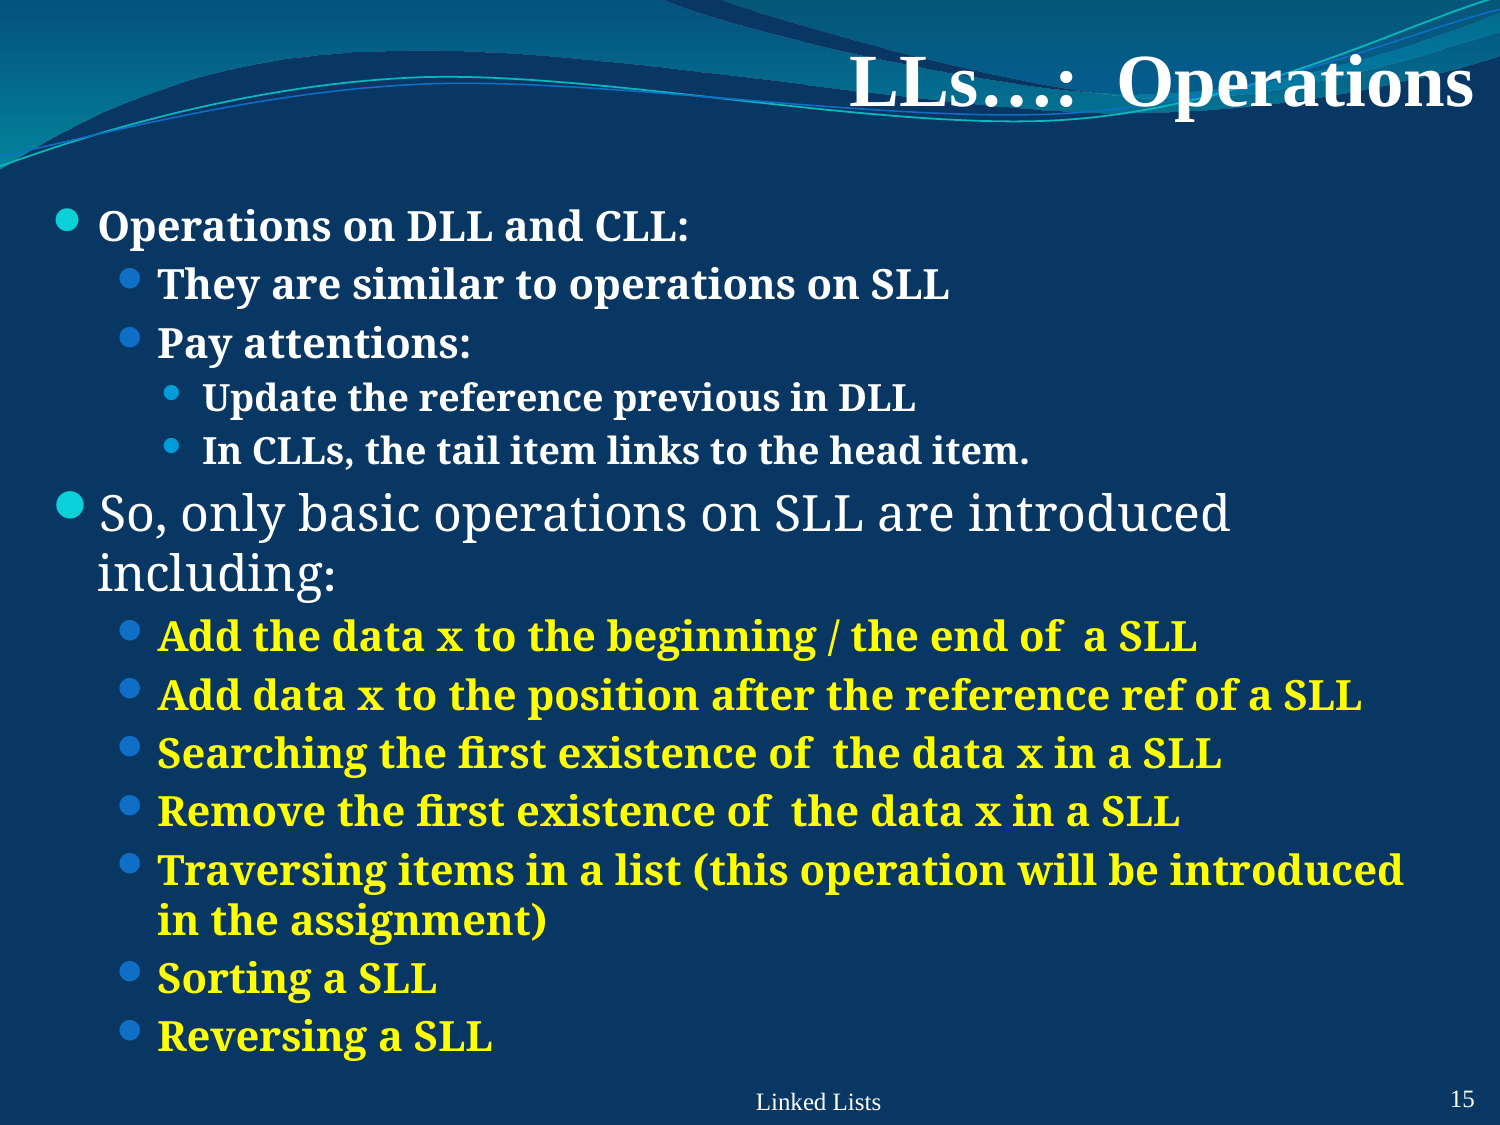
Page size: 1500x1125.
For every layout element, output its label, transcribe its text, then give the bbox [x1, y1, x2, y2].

title LLs…: Operations [75, 12, 1475, 122]
footer Linked Lists [587, 1074, 1050, 1116]
slide_number 15 [1387, 1074, 1475, 1113]
list Operations on DLL and CLL: They are similar to operations on SLL Pay attentions: Update the reference previous in DLL In CLLs, the tail item links to the head item. So, only basic operations on SLL are introduced including: Add the data x to the beginning / the end of a SLL Add data x to the position after the reference ref of a SLL Searching the first existence of the data x in a SLL Remove the first existence of the data x in a SLL Traversing items in a list (this operation will be introduced in the assignment) Sorting a SLL Reversing a SLL [37, 192, 1463, 1000]
